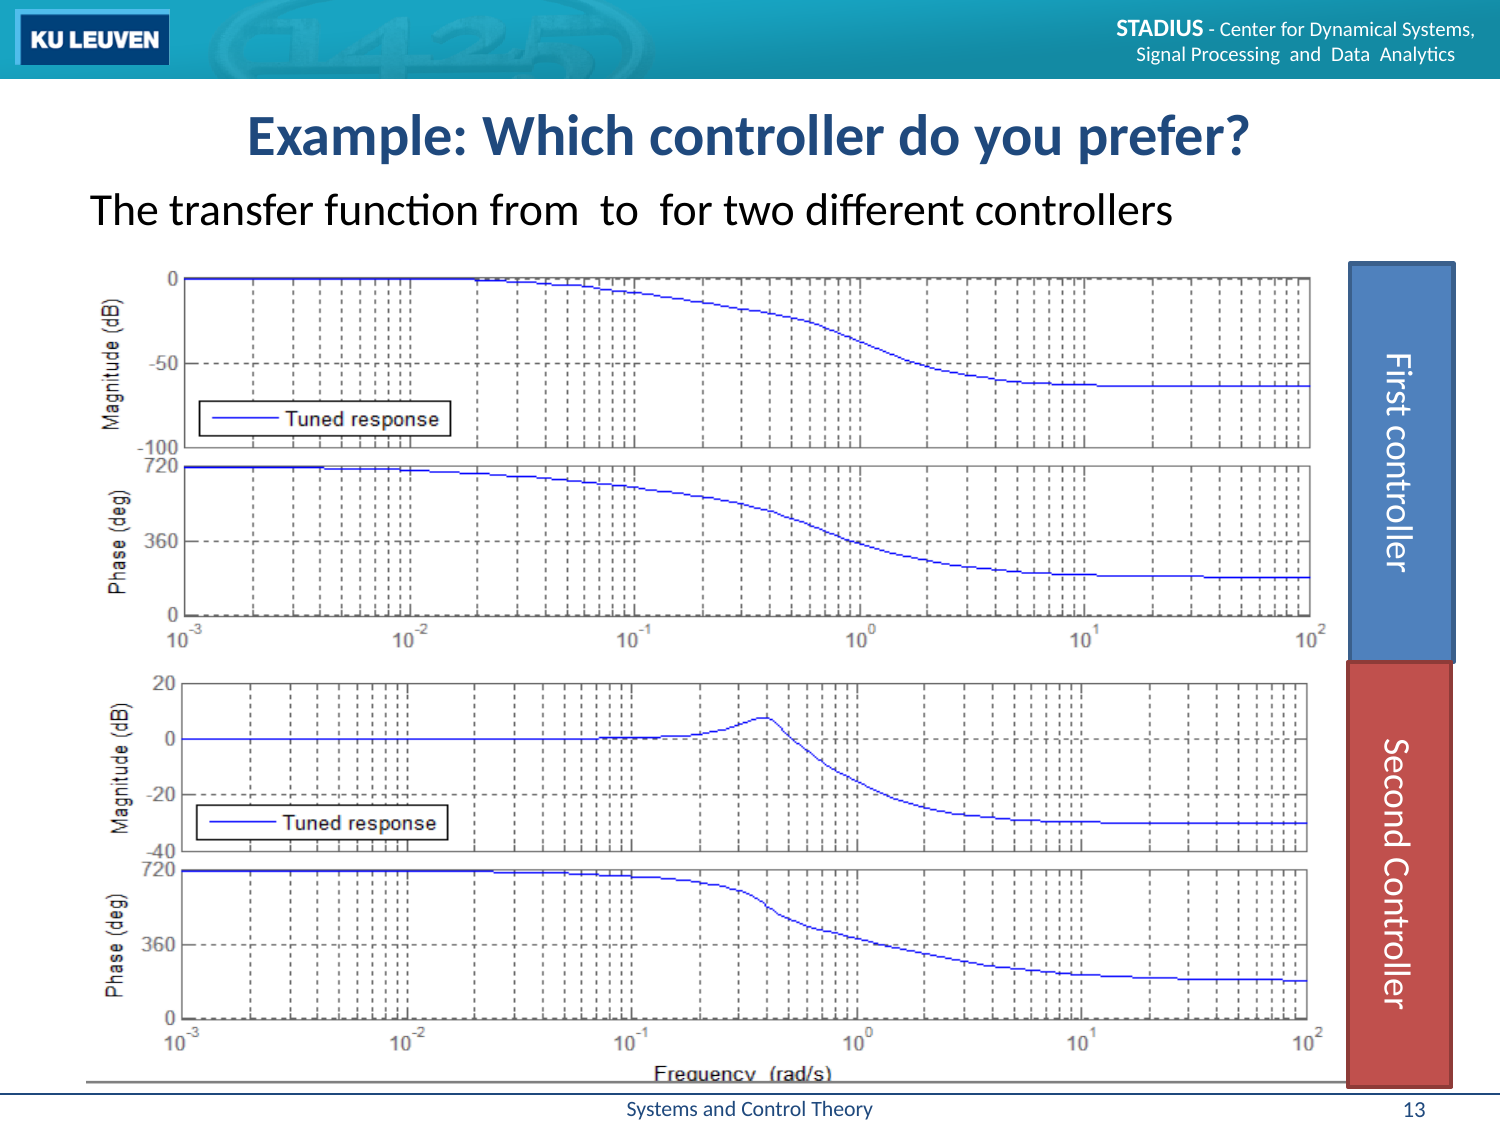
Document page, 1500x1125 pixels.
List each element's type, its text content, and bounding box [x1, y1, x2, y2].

text_box First controller [1356, 261, 1456, 664]
slide_number 13 [1387, 1086, 1483, 1125]
picture [86, 661, 1351, 1088]
text_box Second Controller [1354, 660, 1453, 1089]
picture [81, 253, 1353, 656]
picture [0, 0, 1500, 79]
title Example: Which controller do you prefer? [75, 91, 1425, 173]
